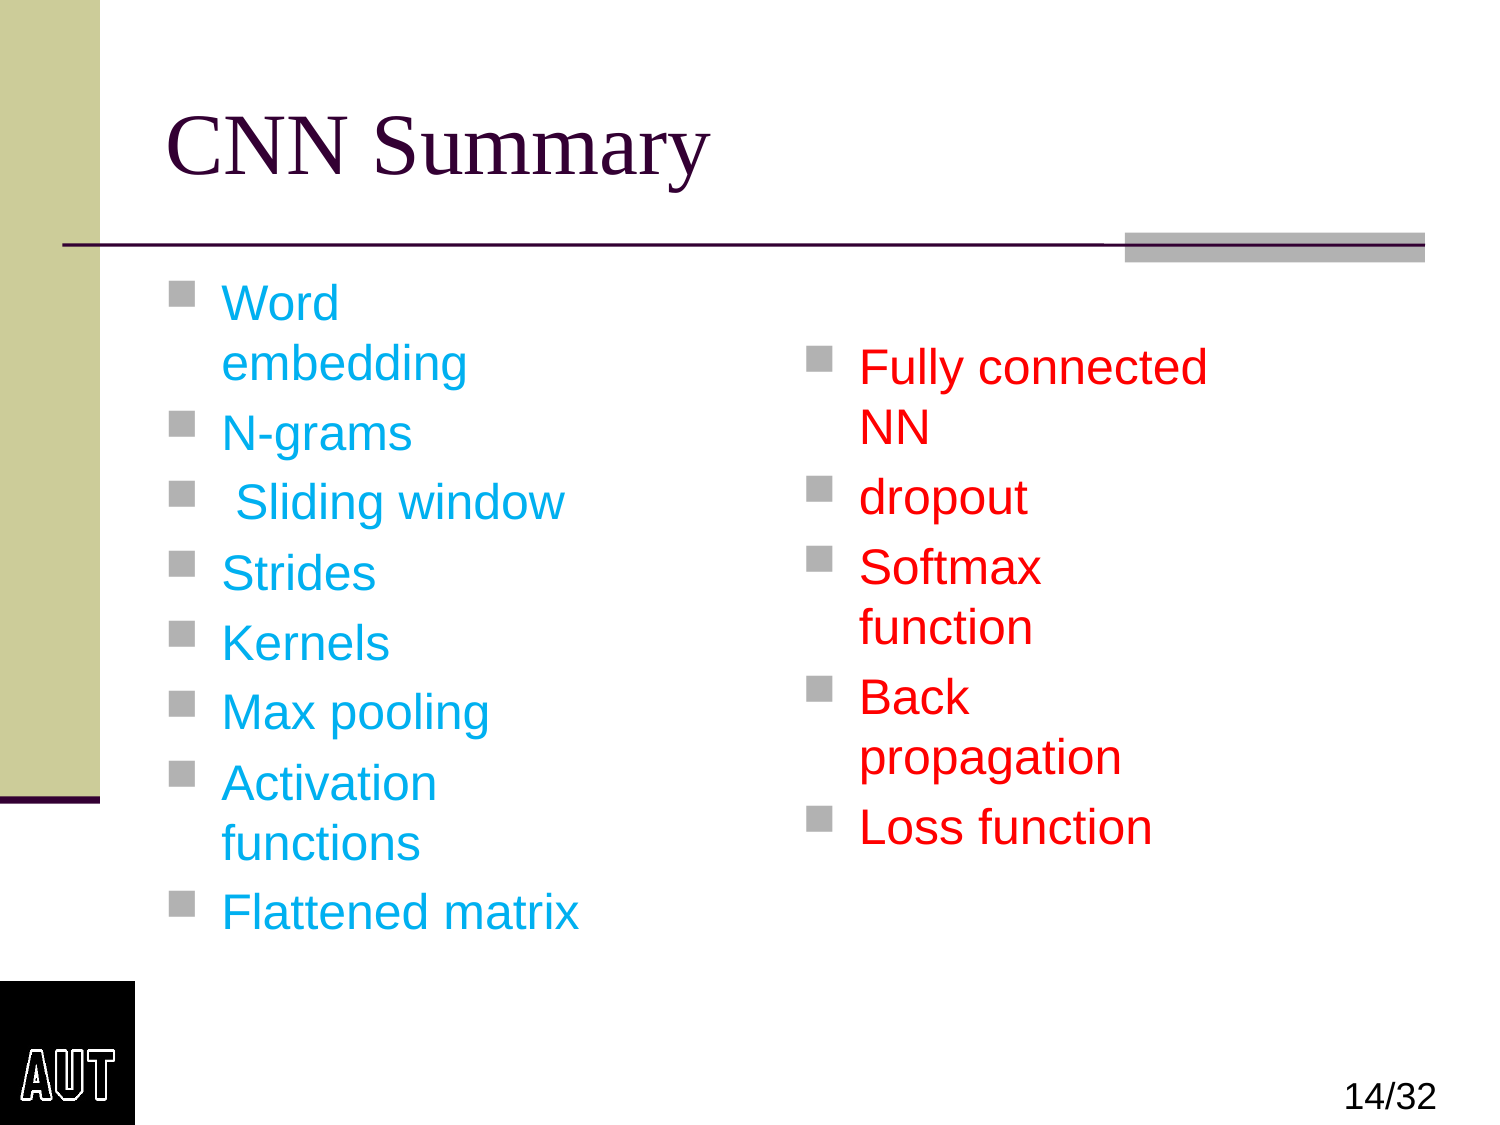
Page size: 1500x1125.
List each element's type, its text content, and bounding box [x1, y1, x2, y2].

picture [0, 981, 135, 1125]
text_box Fully connected NN dropout Softmax function Back propagation Loss function [787, 327, 1234, 941]
list Word embedding N-grams Sliding window Strides Kernels Max pooling Activation functions Flattened matrix [150, 262, 597, 1006]
title CNN Summary [150, 45, 1425, 234]
